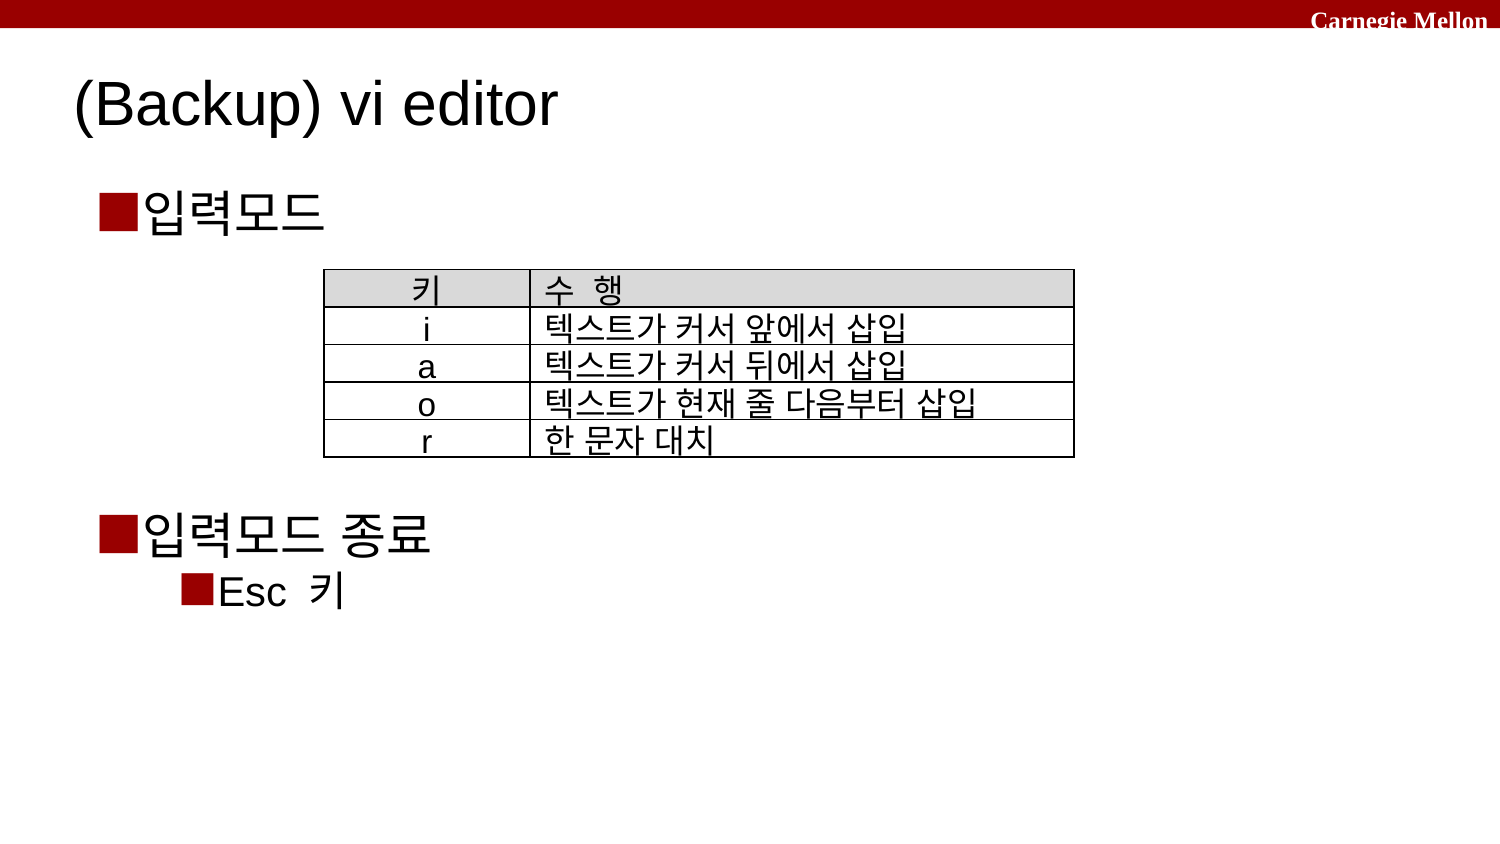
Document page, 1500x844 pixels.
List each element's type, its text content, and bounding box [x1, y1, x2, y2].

text_box 텍스트가 현재 줄 다음부터 삽입 [530, 382, 1074, 419]
text_box i [323, 307, 530, 344]
text_box 텍스트가 커서 뒤에서 삽입 [530, 344, 1074, 382]
text_box 텍스트가 커서 앞에서 삽입 [530, 307, 1074, 344]
text_box 키 [323, 269, 530, 307]
text_box o [323, 382, 530, 419]
text_box 한 문자 대치 [530, 419, 1074, 458]
text_box 수 행 [530, 269, 1074, 307]
title (Backup) vi editor [58, 53, 1304, 148]
text_box r [323, 419, 530, 458]
text_box a [323, 344, 530, 382]
list 입력모드 입력모드 종료 Esc 키 [65, 167, 1361, 780]
